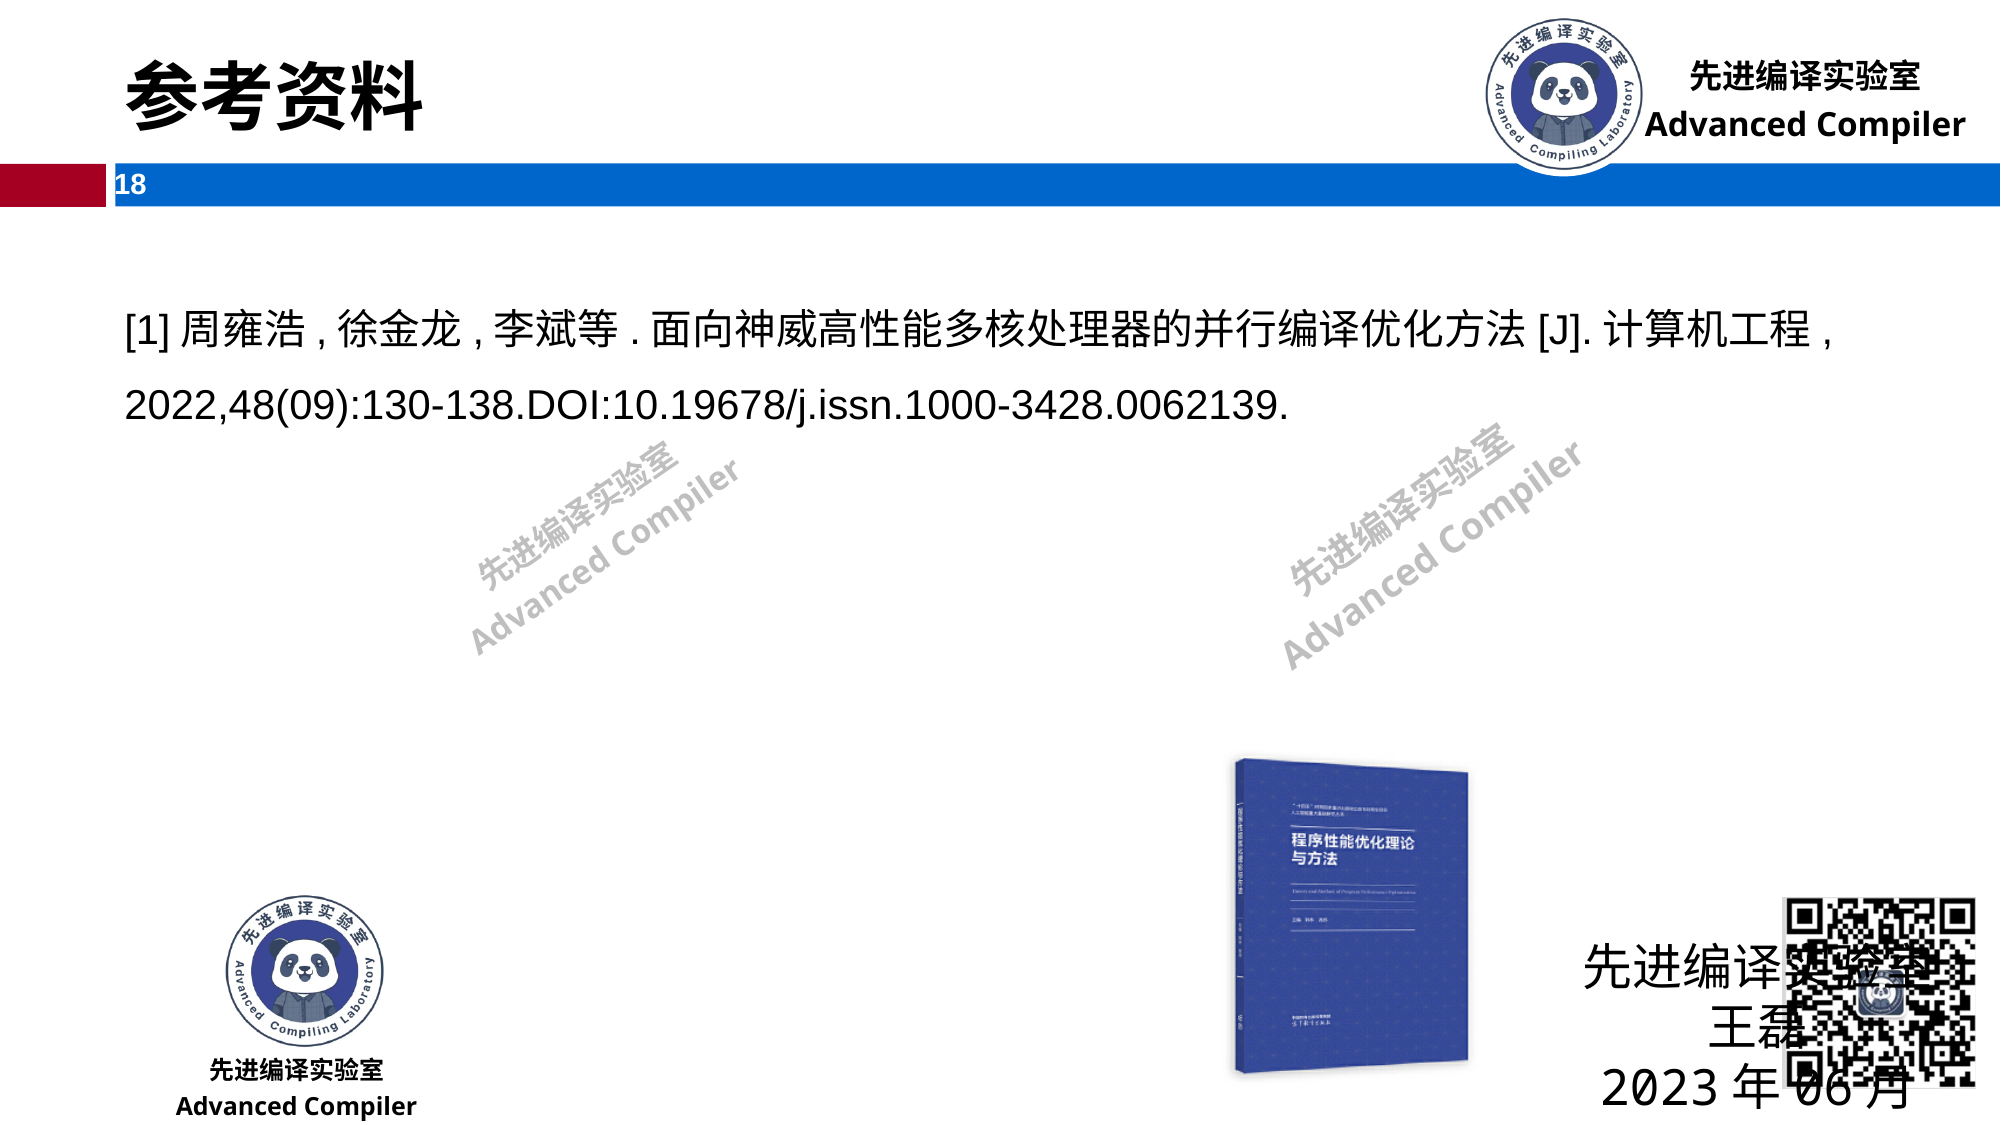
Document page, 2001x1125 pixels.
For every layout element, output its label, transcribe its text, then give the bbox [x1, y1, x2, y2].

picture [1782, 897, 1976, 1089]
picture [217, 886, 392, 1054]
text_box [1]周雍浩,徐金龙,李斌等.面向神威高性能多核处理器的并行编译优化方法[J].计算机工程, 2022,48(09):130-138.DOI:10.19678/j.issn.1000-3428.0062139. [109, 270, 2000, 436]
text_box 先进编译实验室 王磊 2023年06月 [1555, 928, 1960, 1123]
picture [1498, 9, 1630, 38]
picture [1146, 695, 1556, 1105]
picture [1500, 150, 1627, 177]
title 参考资料 [109, 38, 2000, 150]
